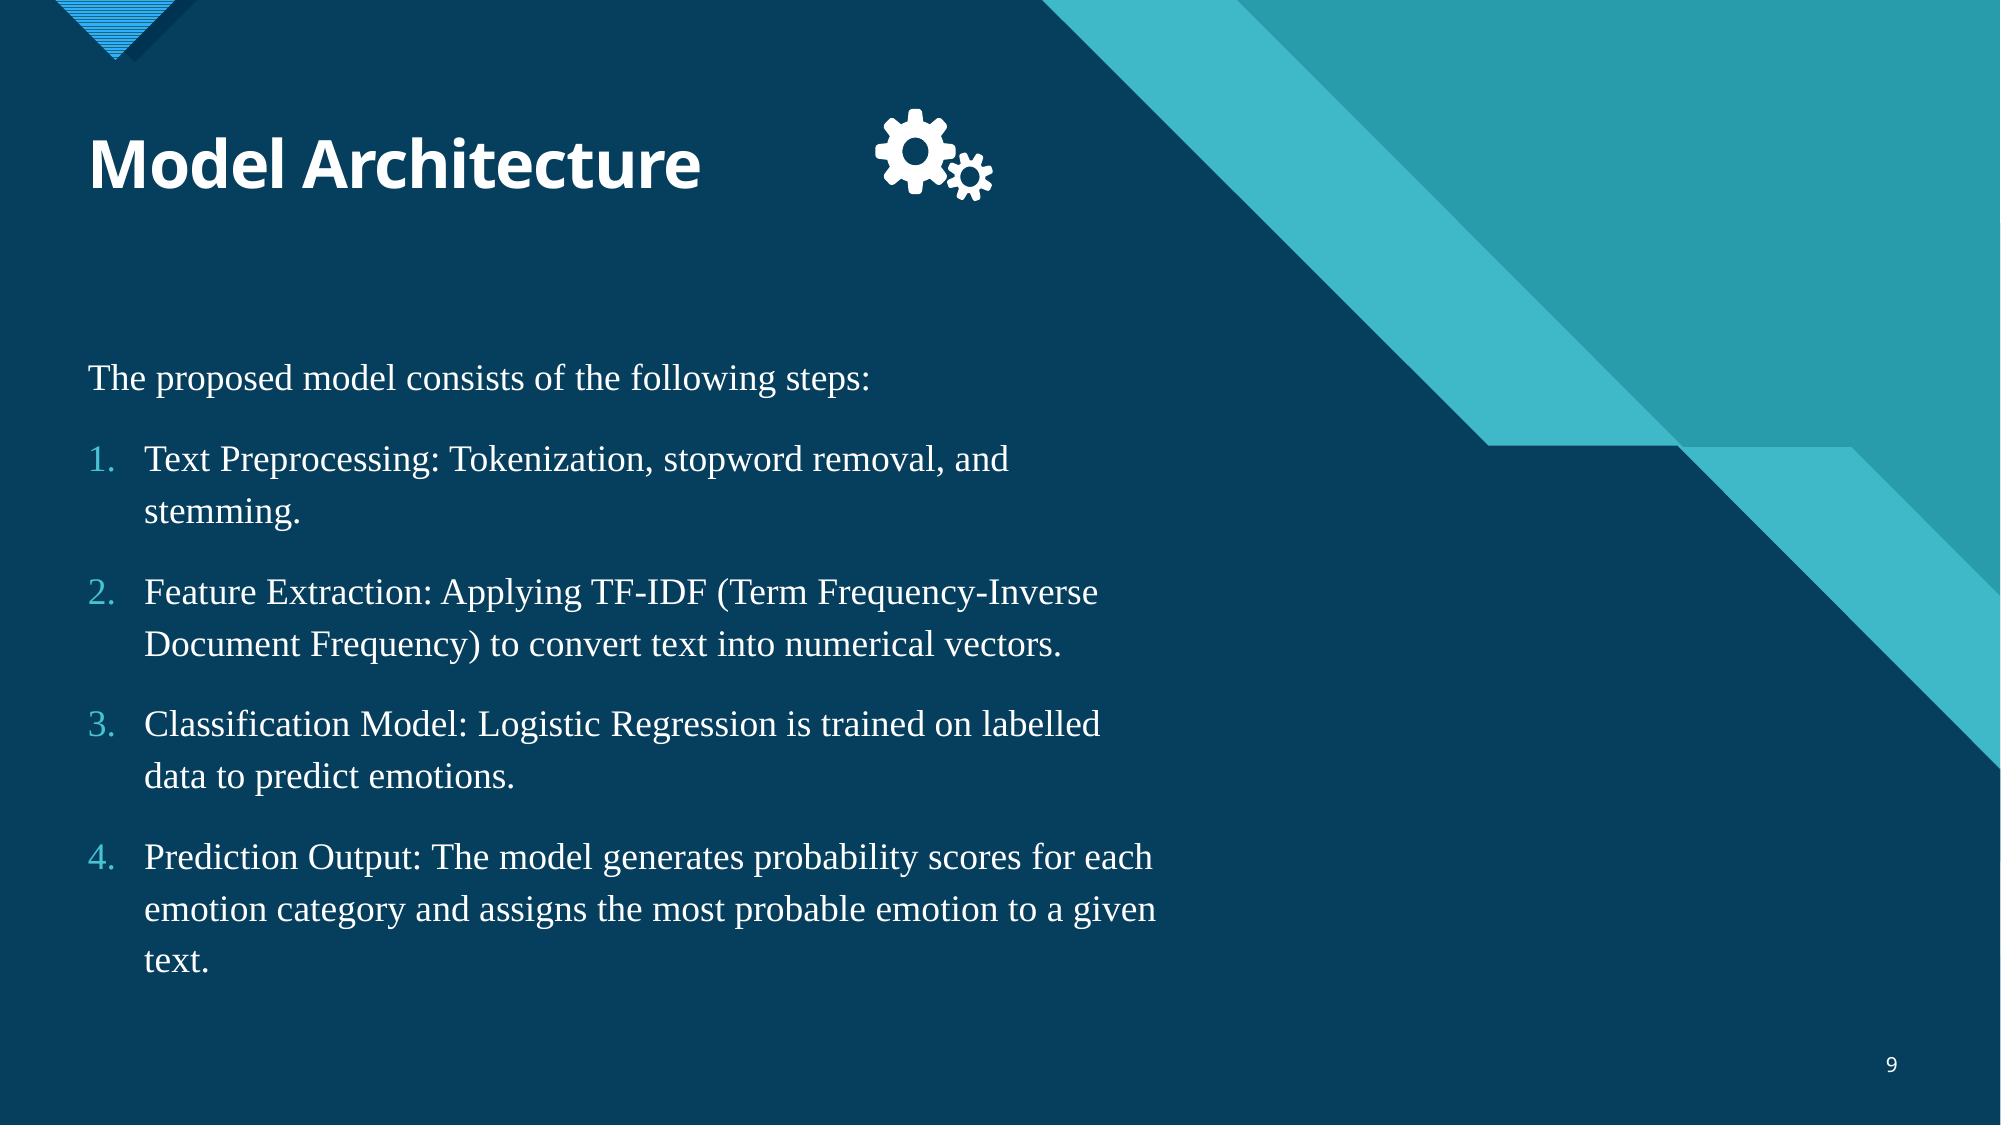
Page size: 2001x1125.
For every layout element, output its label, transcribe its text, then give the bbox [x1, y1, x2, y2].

title Model Architecture [72, 123, 1913, 212]
slide_number 9 [1845, 1035, 1913, 1096]
list The proposed model consists of the following steps: Text Preprocessing: Tokenization, stopword removal, and stemming. Feature Extraction: Applying TF-IDF (Term Frequency-Inverse Document Frequency) to convert text into numerical vectors. Classification Model: Logistic Regression is trained on labelled data to predict emotions. Prediction Output: The model generates probability scores for each emotion category and assigns the most probable emotion to a given text. [72, 338, 1175, 1011]
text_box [875, 108, 993, 201]
